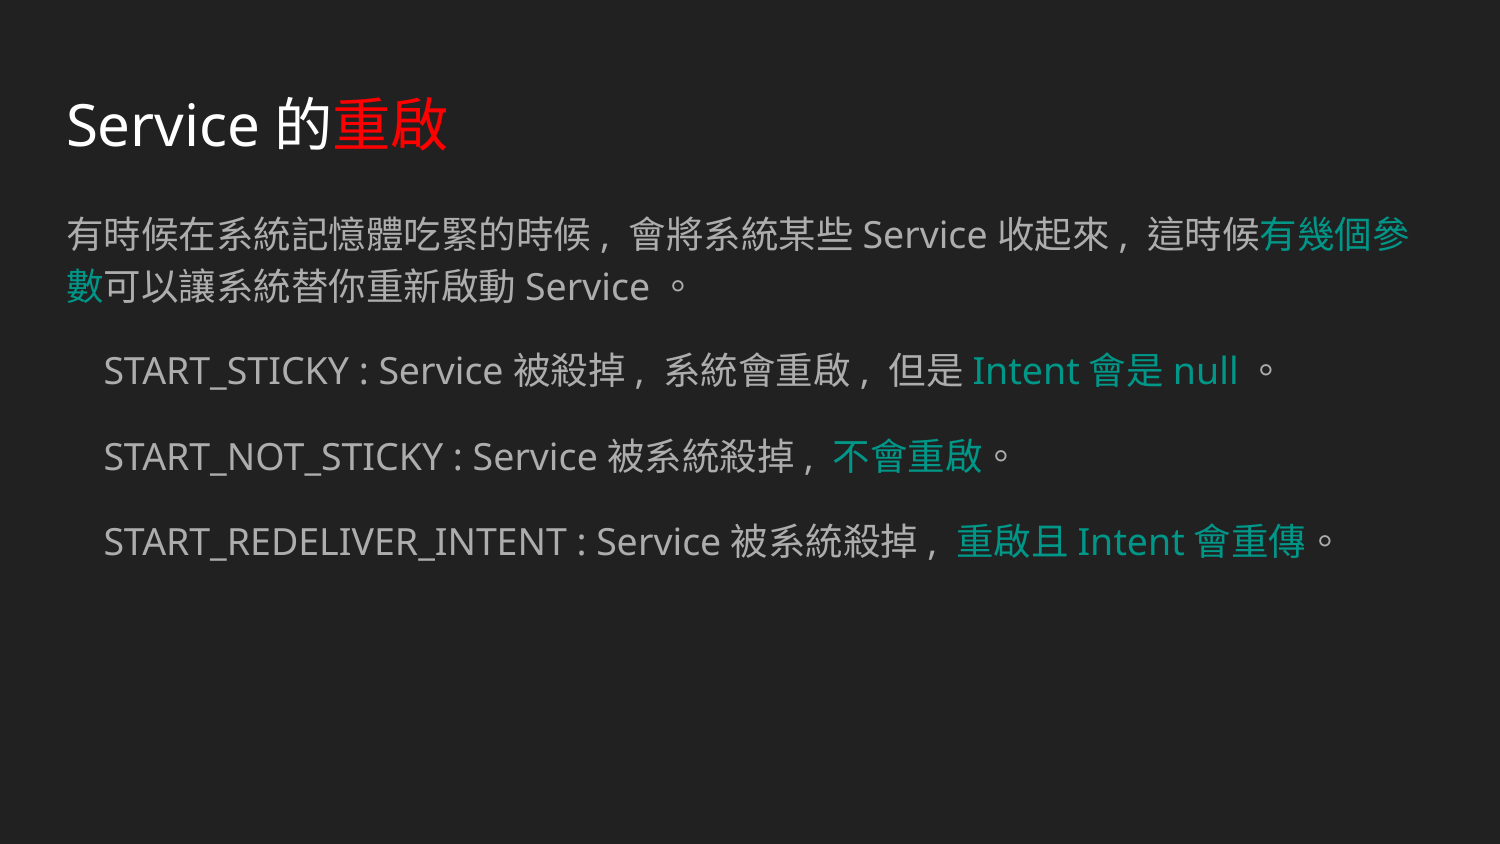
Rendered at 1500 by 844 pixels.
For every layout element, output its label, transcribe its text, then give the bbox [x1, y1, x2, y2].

title Service的重啟 [51, 72, 1449, 167]
list 有時候在系統記憶體吃緊的時候, 會將系統某些Service收起來, 這時候有幾個參數可以讓系統替你重新啟動Service。 START_STICKY : Service被殺掉, 系統會重啟, 但是Intent會是null。 START_NOT_STICKY : Service被系統殺掉, 不會重啟。 START_REDELIVER_INTENT : Service被系統殺掉, 重啟且Intent會重傳。 [51, 189, 1449, 750]
